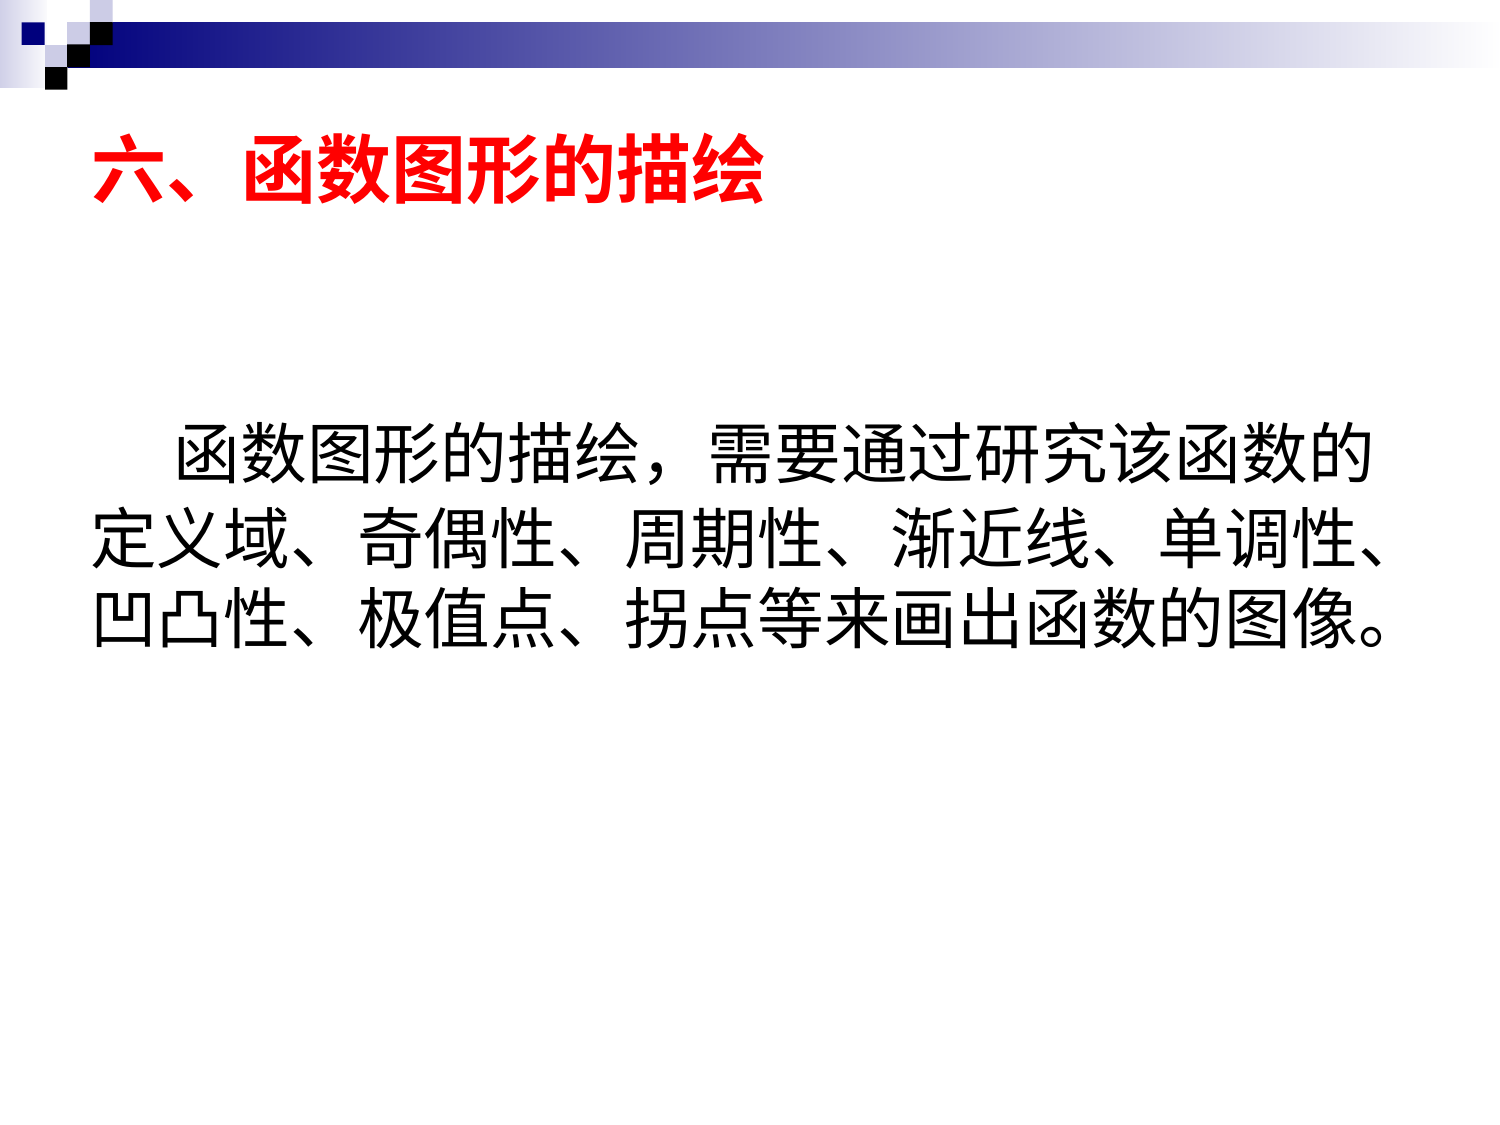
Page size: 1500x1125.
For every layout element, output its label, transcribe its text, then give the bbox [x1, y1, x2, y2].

title 函数图形的描绘，需要通过研究该函数的定义域、奇偶性、周期性、渐近线、单调性、凹凸性、极值点、拐点等来画出函数的图像。 [74, 220, 1399, 824]
text_box 六、函数图形的描绘 [0, 114, 1035, 220]
